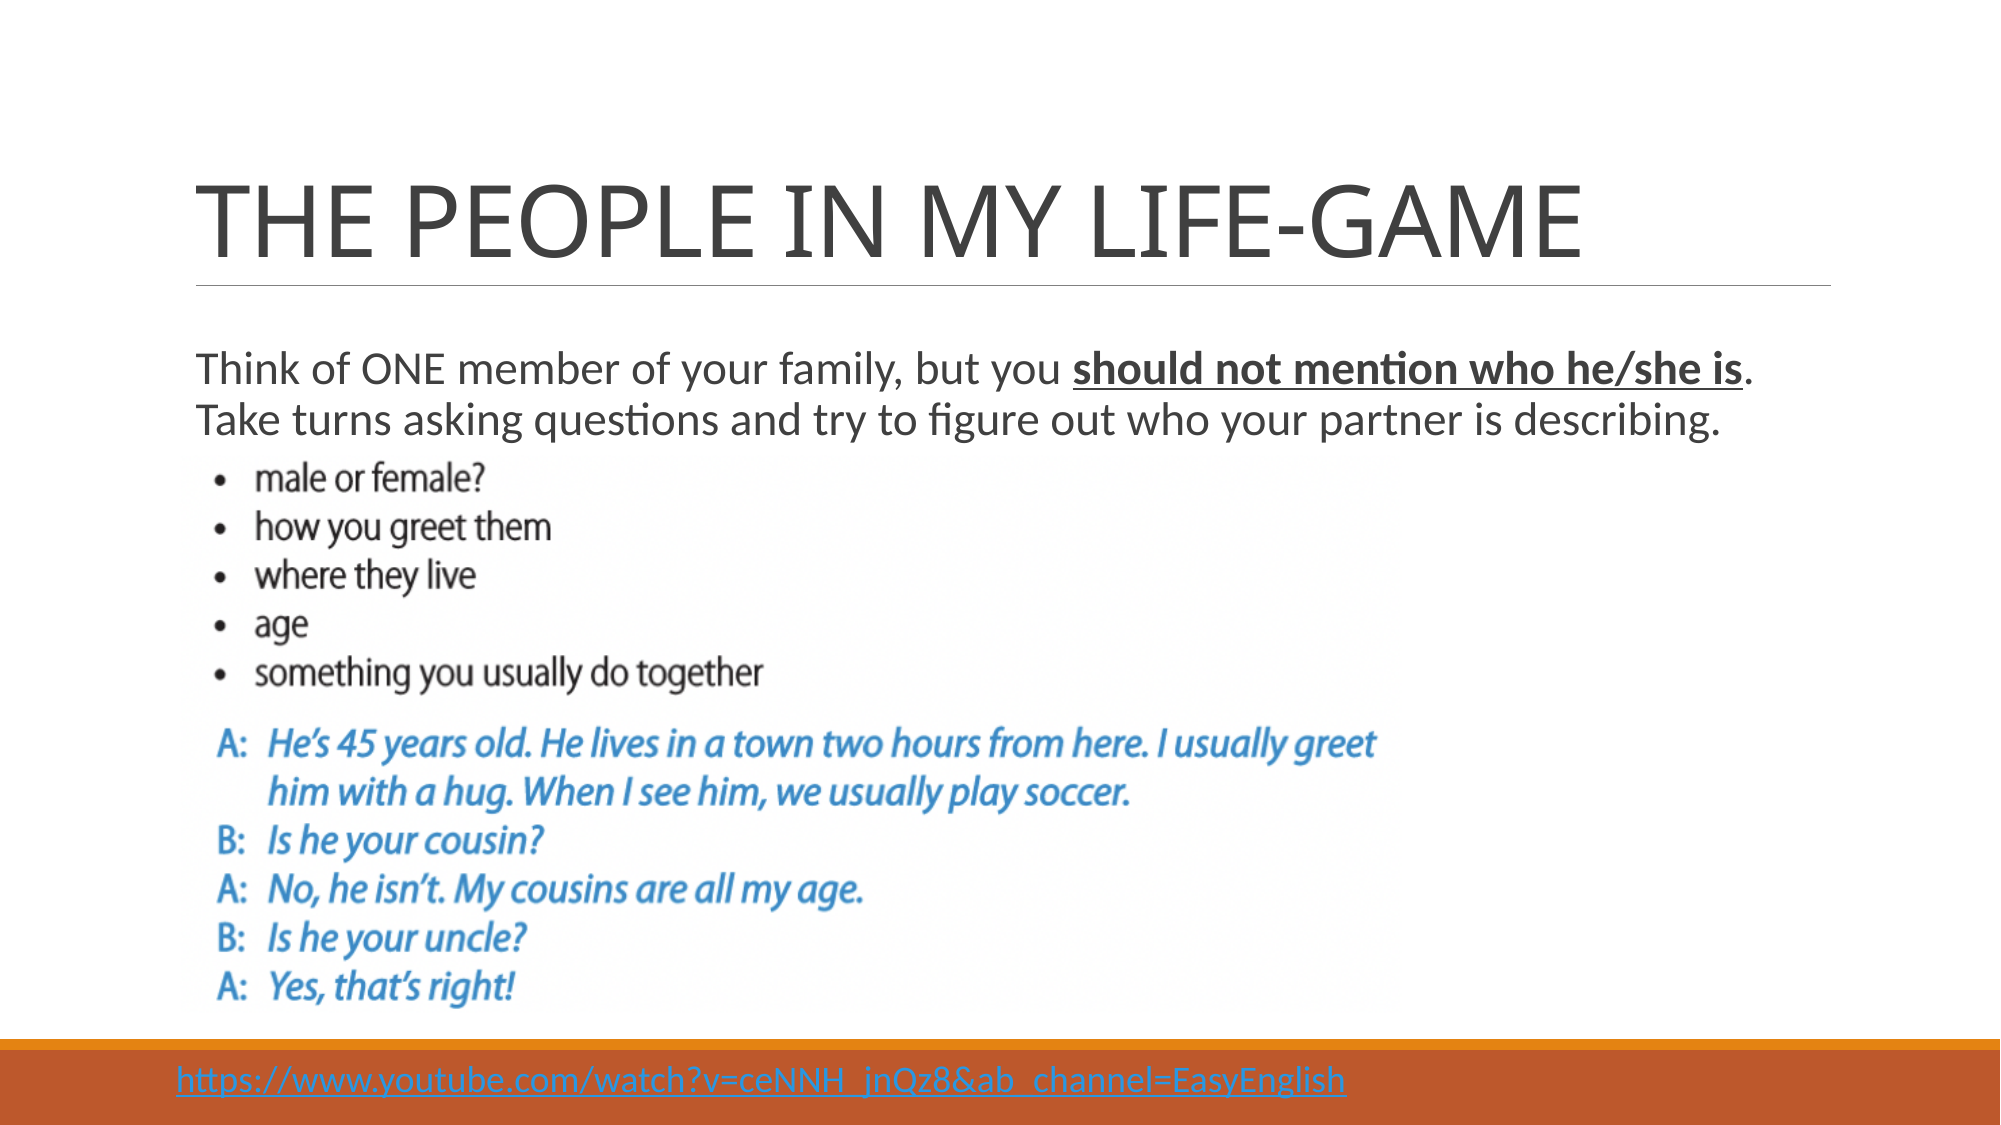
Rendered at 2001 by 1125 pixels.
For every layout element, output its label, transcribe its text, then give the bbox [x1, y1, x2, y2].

picture [179, 454, 1428, 1014]
text_box https://www.youtube.com/watch?v=ceNNH_jnQz8&ab_channel=EasyEnglish [160, 1047, 1435, 1108]
list Think of ONE member of your family, but you should not mention who he/she is. Take turns asking questions and try to figure out who your partner is describing. [180, 336, 1830, 456]
title THE PEOPLE IN MY LIFE-GAME [180, 47, 1830, 285]
